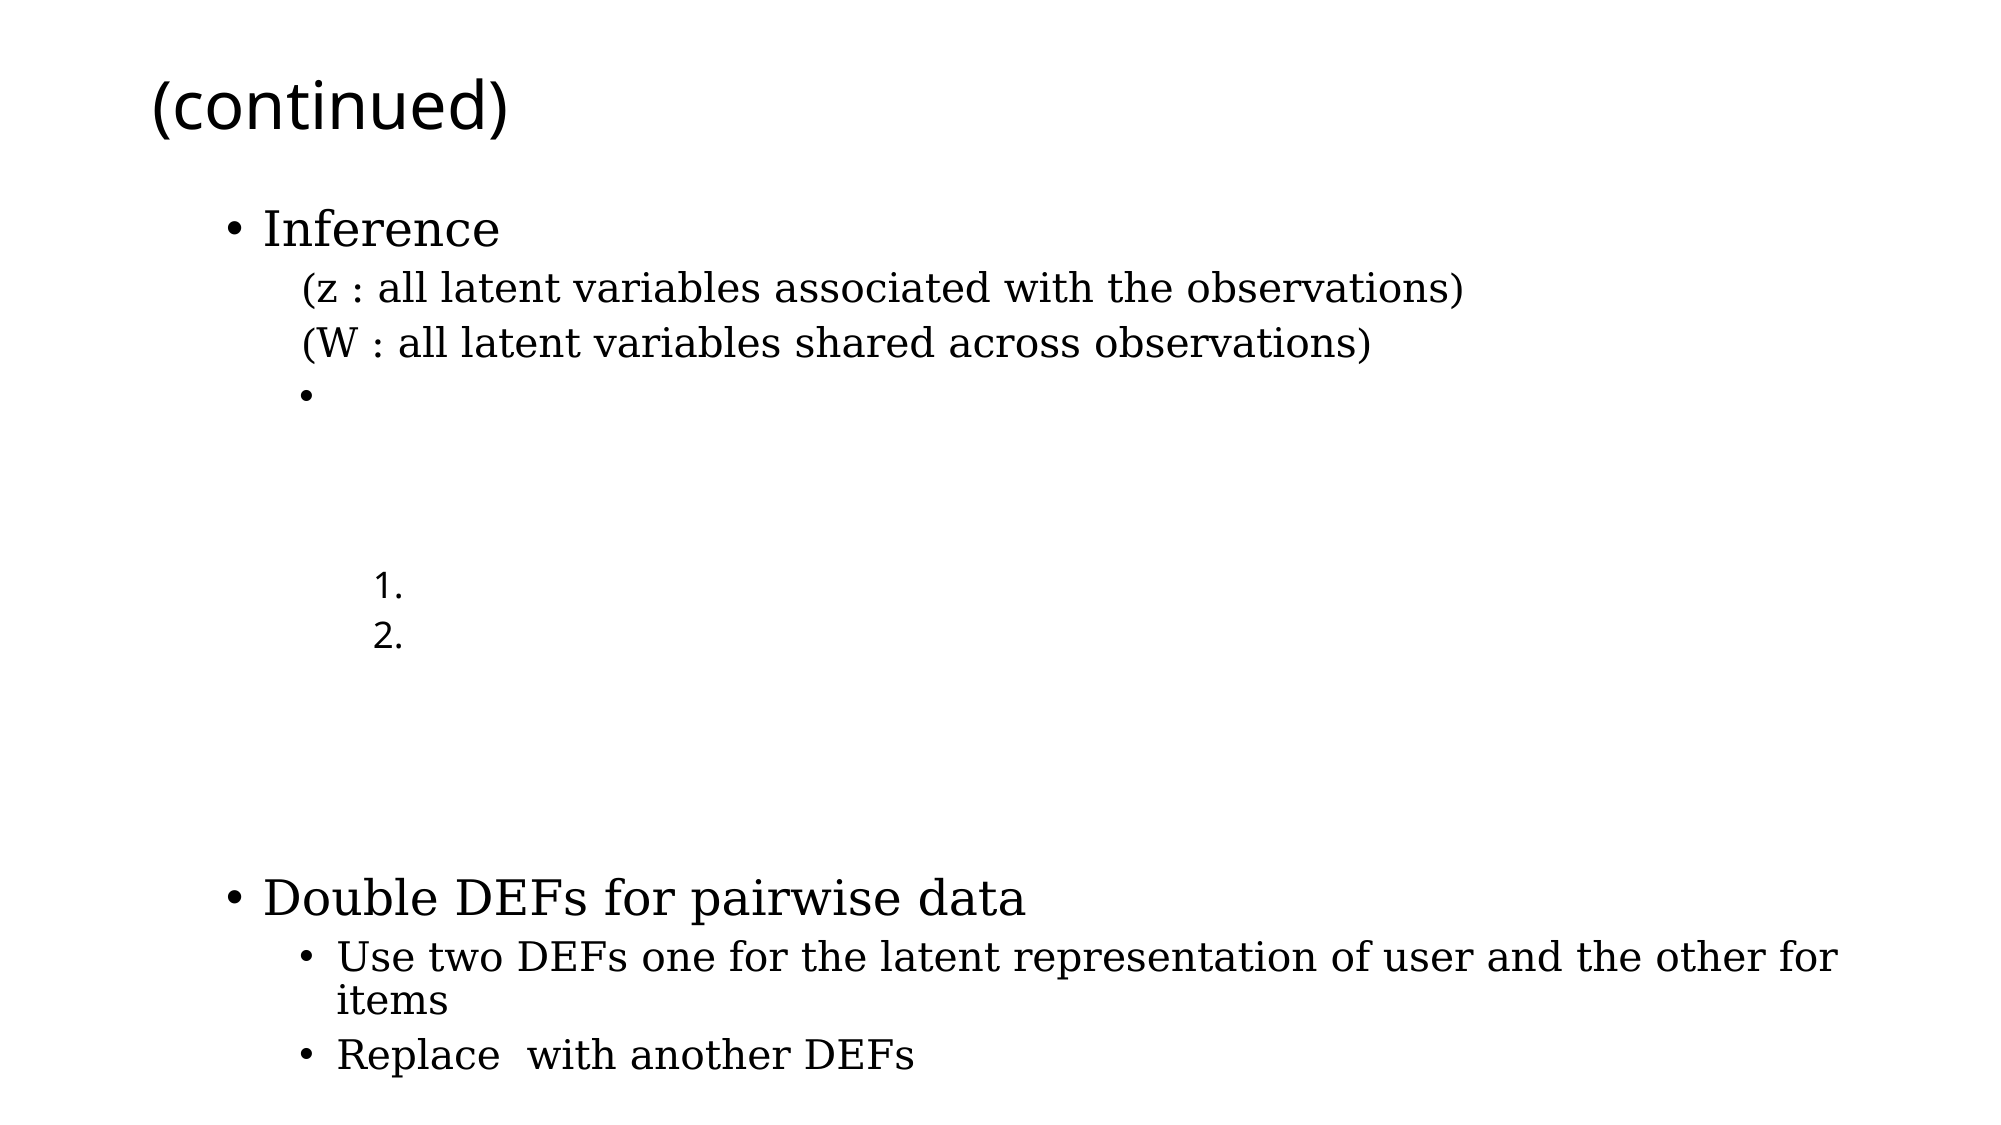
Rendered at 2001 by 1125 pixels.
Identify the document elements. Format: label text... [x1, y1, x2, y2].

title (continued) [137, 59, 1863, 156]
